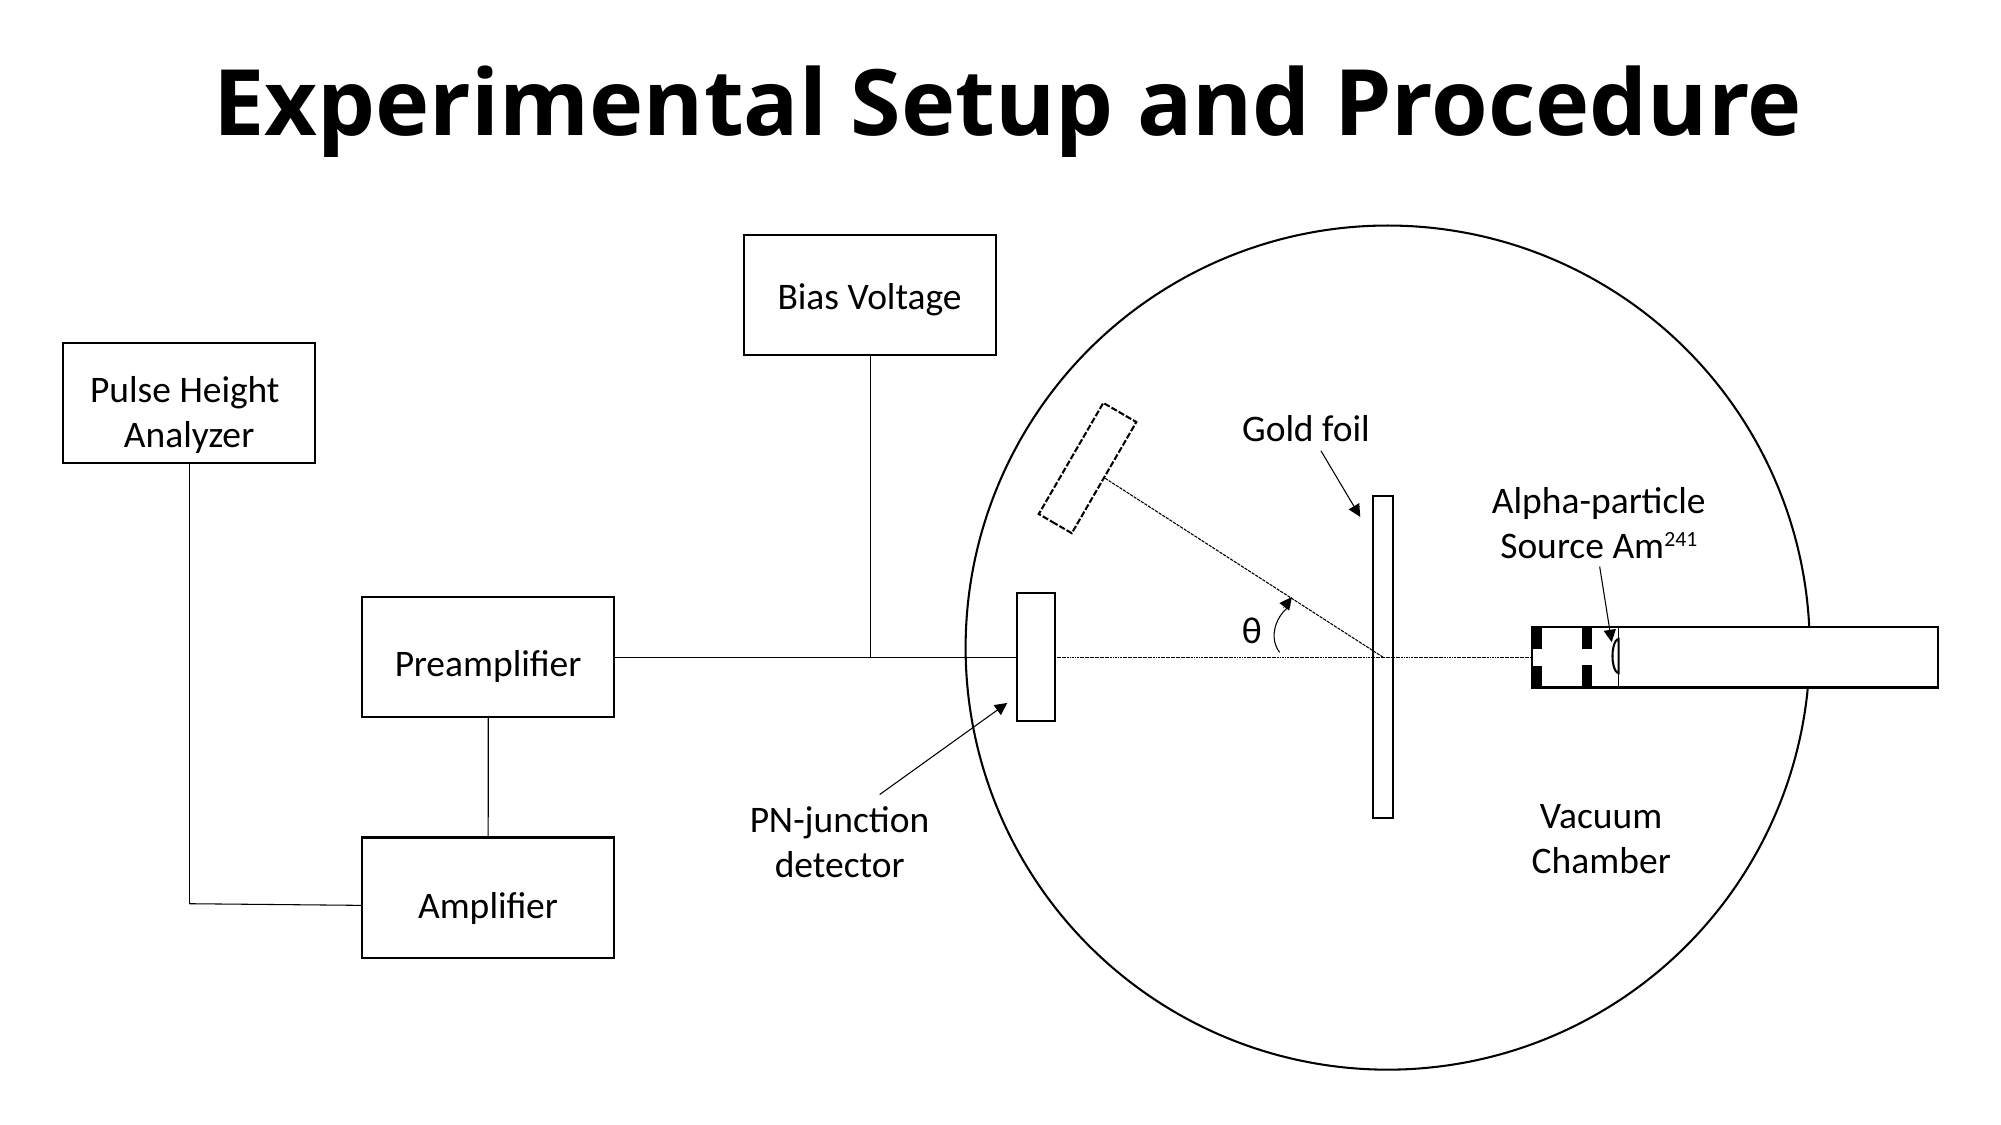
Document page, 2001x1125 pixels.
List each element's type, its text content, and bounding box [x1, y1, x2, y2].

text_box PN-junction detector [734, 787, 945, 893]
text_box [1372, 658, 1394, 819]
text_box [1582, 626, 1592, 649]
text_box [361, 596, 615, 718]
text_box Amplifier [403, 873, 574, 934]
text_box Gold foil [1227, 396, 1385, 456]
text_box [743, 234, 997, 356]
text_box Bias Voltage [762, 264, 977, 325]
text_box [1532, 626, 1542, 649]
text_box [1611, 638, 1618, 674]
text_box [1532, 666, 1542, 688]
text_box [1016, 592, 1056, 722]
title Experimental Setup and Procedure [145, 0, 1871, 215]
text_box [964, 224, 1811, 657]
text_box [62, 342, 316, 464]
text_box [361, 836, 615, 959]
text_box [1582, 665, 1592, 688]
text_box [1283, 596, 1292, 609]
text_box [1320, 450, 1361, 517]
text_box Preamplifier [379, 631, 597, 692]
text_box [879, 702, 1008, 795]
text_box Alpha-particle Source Am241 [1477, 468, 1730, 574]
text_box [1384, 495, 1394, 657]
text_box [1599, 566, 1612, 643]
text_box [1104, 477, 1384, 658]
text_box Vacuum Chamber [1516, 783, 1686, 889]
text_box [1531, 626, 1939, 689]
text_box [1037, 402, 1138, 535]
text_box [964, 658, 1809, 1071]
text_box Pulse Height Analyzer [75, 357, 304, 463]
